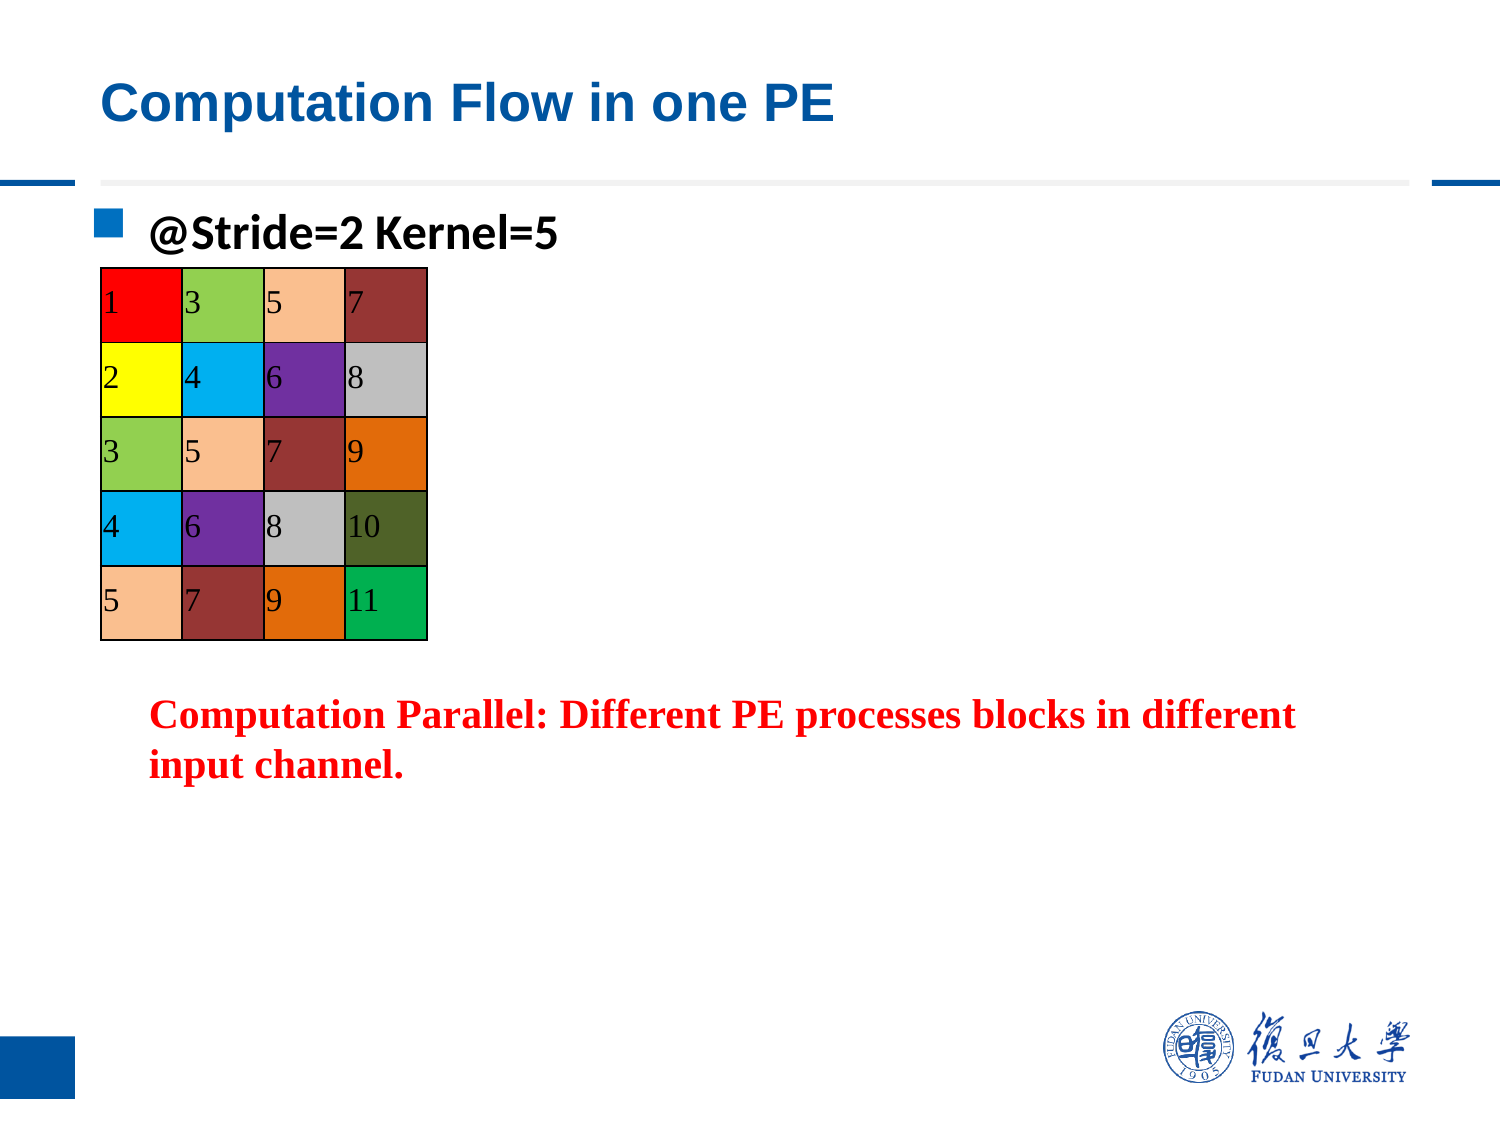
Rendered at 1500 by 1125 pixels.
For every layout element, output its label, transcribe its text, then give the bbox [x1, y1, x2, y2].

slide_number [0, 1036, 76, 1100]
table_cell 7 [183, 567, 263, 639]
picture [1163, 1011, 1234, 1083]
table_cell 9 [265, 567, 344, 639]
table_header 1 [102, 269, 181, 342]
table_header 5 [265, 269, 344, 342]
table_cell 6 [183, 492, 263, 565]
table_cell 8 [346, 343, 426, 416]
table_cell 10 [346, 492, 426, 565]
table_cell 11 [346, 567, 426, 639]
table_cell 4 [102, 492, 181, 565]
table_header 7 [346, 269, 426, 342]
table_cell 4 [183, 343, 263, 416]
table_cell 9 [346, 418, 426, 490]
table_cell 3 [102, 418, 181, 490]
table_cell 6 [265, 343, 344, 416]
text_box @Stride=2 Kernel=5 [75, 168, 1410, 268]
table_cell 8 [265, 492, 344, 565]
table_header 3 [183, 269, 263, 342]
table_cell 5 [183, 418, 263, 490]
table_cell 7 [265, 418, 344, 490]
table_cell 2 [102, 343, 181, 416]
picture [1247, 1011, 1410, 1083]
text_box Computation Parallel: Different PE processes blocks in different input channel. [134, 679, 1351, 795]
title Computation Flow in one PE [100, 30, 1410, 168]
table_cell 5 [102, 567, 181, 639]
